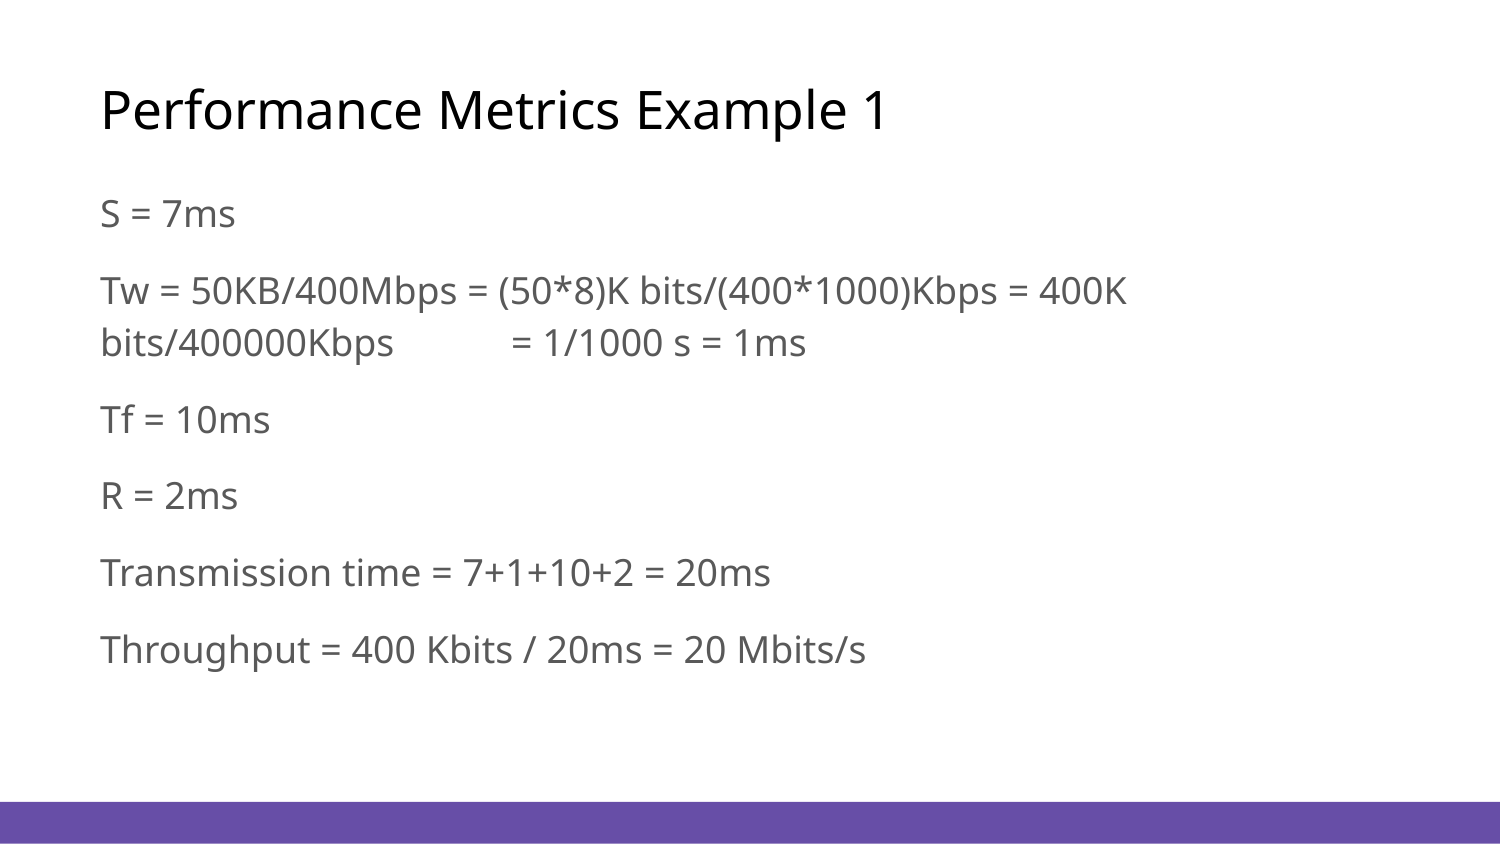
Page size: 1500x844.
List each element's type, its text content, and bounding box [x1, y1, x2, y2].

list S = 7ms Tw = 50KB/400Mbps = (50*8)K bits/(400*1000)Kbps = 400K bits/400000Kbps = 1/1000 s = 1ms Tf = 10ms R = 2ms Transmission time = 7+1+10+2 = 20ms Throughput = 400 Kbits / 20ms = 20 Mbits/s [85, 168, 1415, 730]
title Performance Metrics Example 1 [85, 61, 1415, 156]
